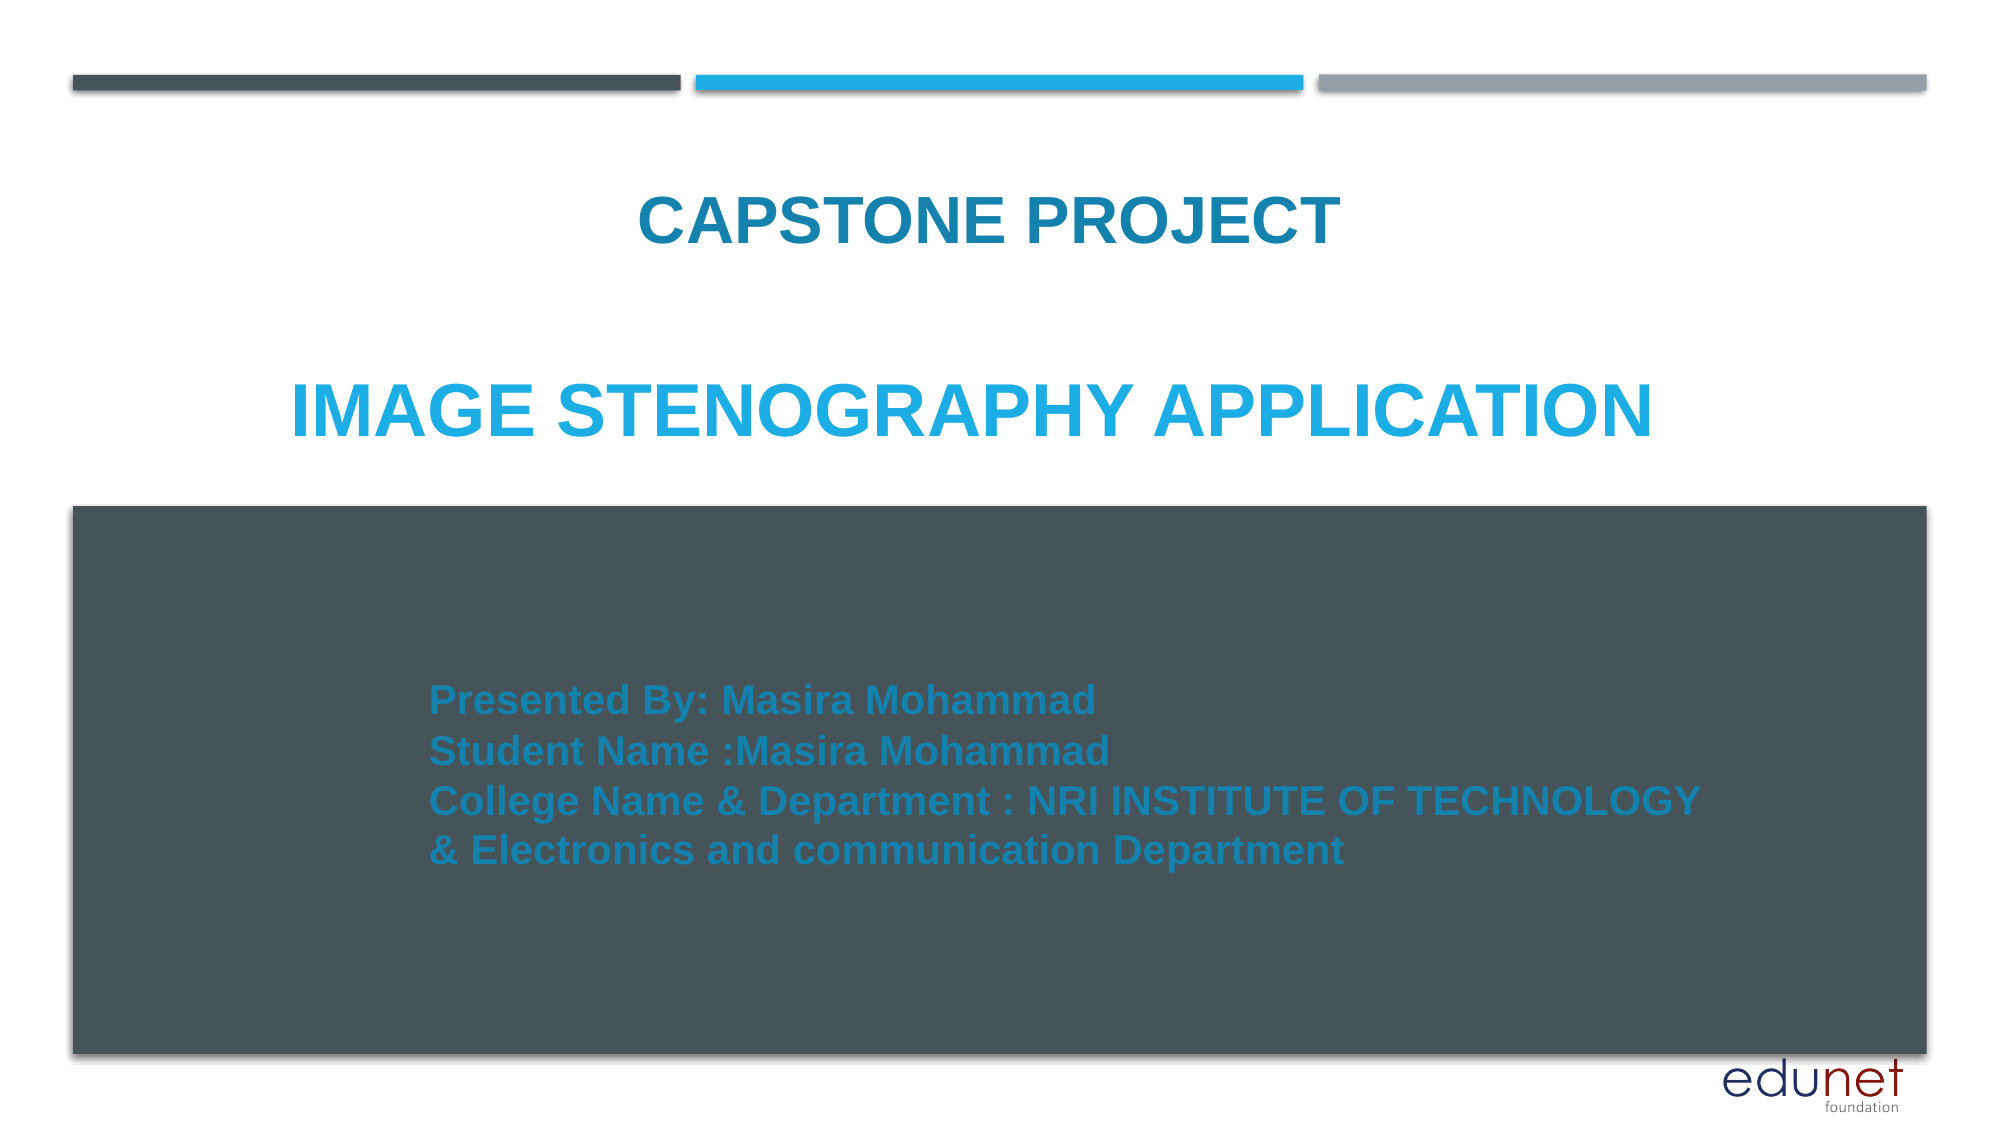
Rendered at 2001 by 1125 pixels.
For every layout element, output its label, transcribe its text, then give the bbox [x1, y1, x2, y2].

title IMAGE STENOGRAPHY Application [222, 298, 1723, 460]
text_box Presented By: Masira Mohammad Student Name :Masira Mohammad College Name & Department : NRI INSTITUTE OF TECHNOLOGY & Electronics and communication Department [413, 665, 1723, 881]
picture [1719, 1056, 1905, 1116]
text_box CAPSTONE PROJECT [0, 169, 2000, 265]
